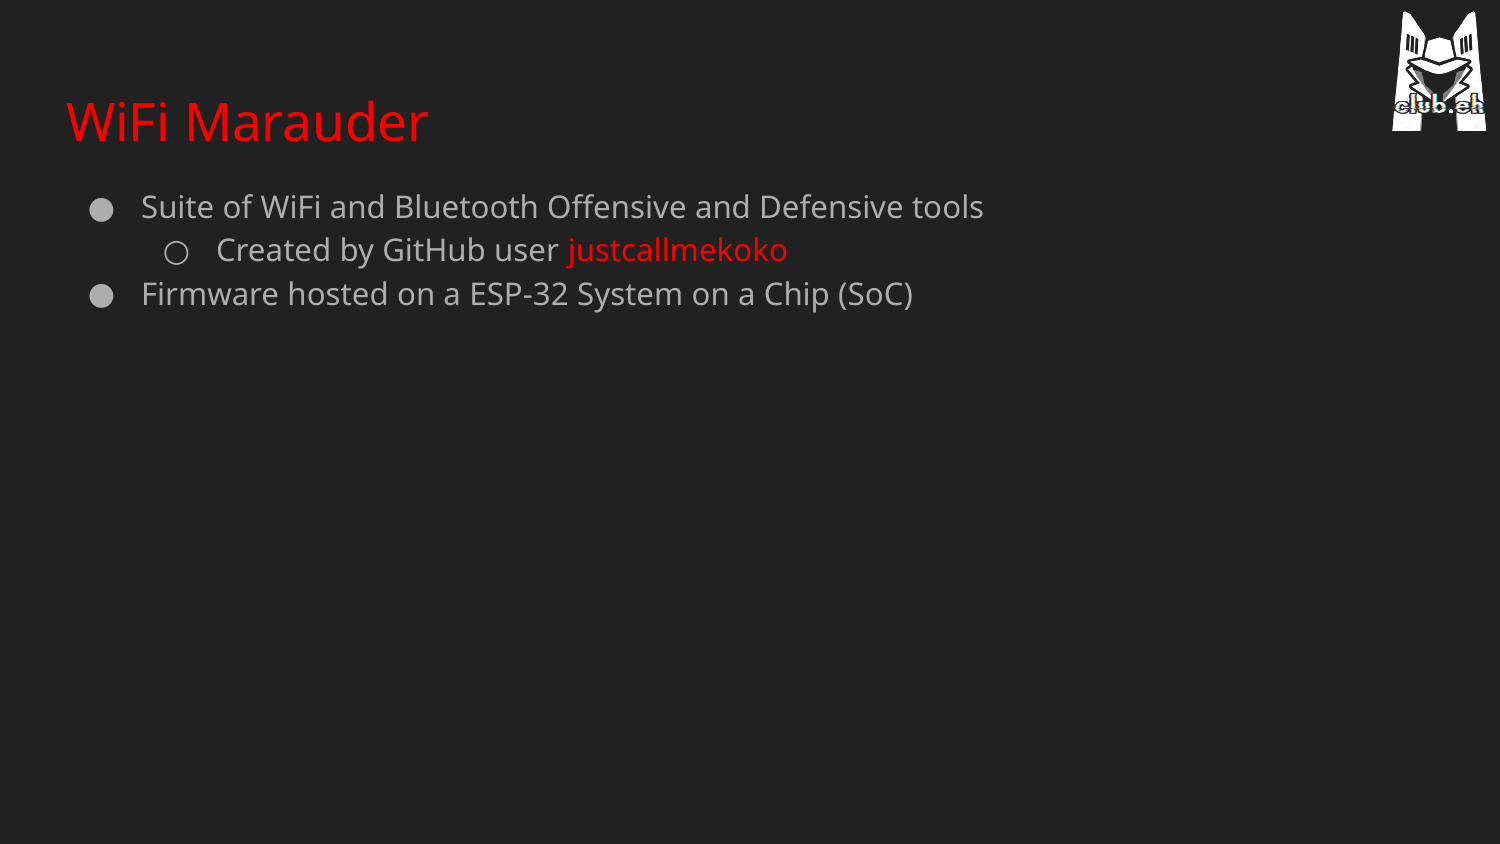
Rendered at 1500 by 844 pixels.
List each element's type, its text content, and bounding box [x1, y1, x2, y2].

list Suite of WiFi and Bluetooth Offensive and Defensive tools Created by GitHub user justcallmekoko Firmware hosted on a ESP-32 System on a Chip (SoC) [51, 166, 1449, 440]
picture [1378, 10, 1500, 132]
title WiFi Marauder [51, 72, 1449, 166]
